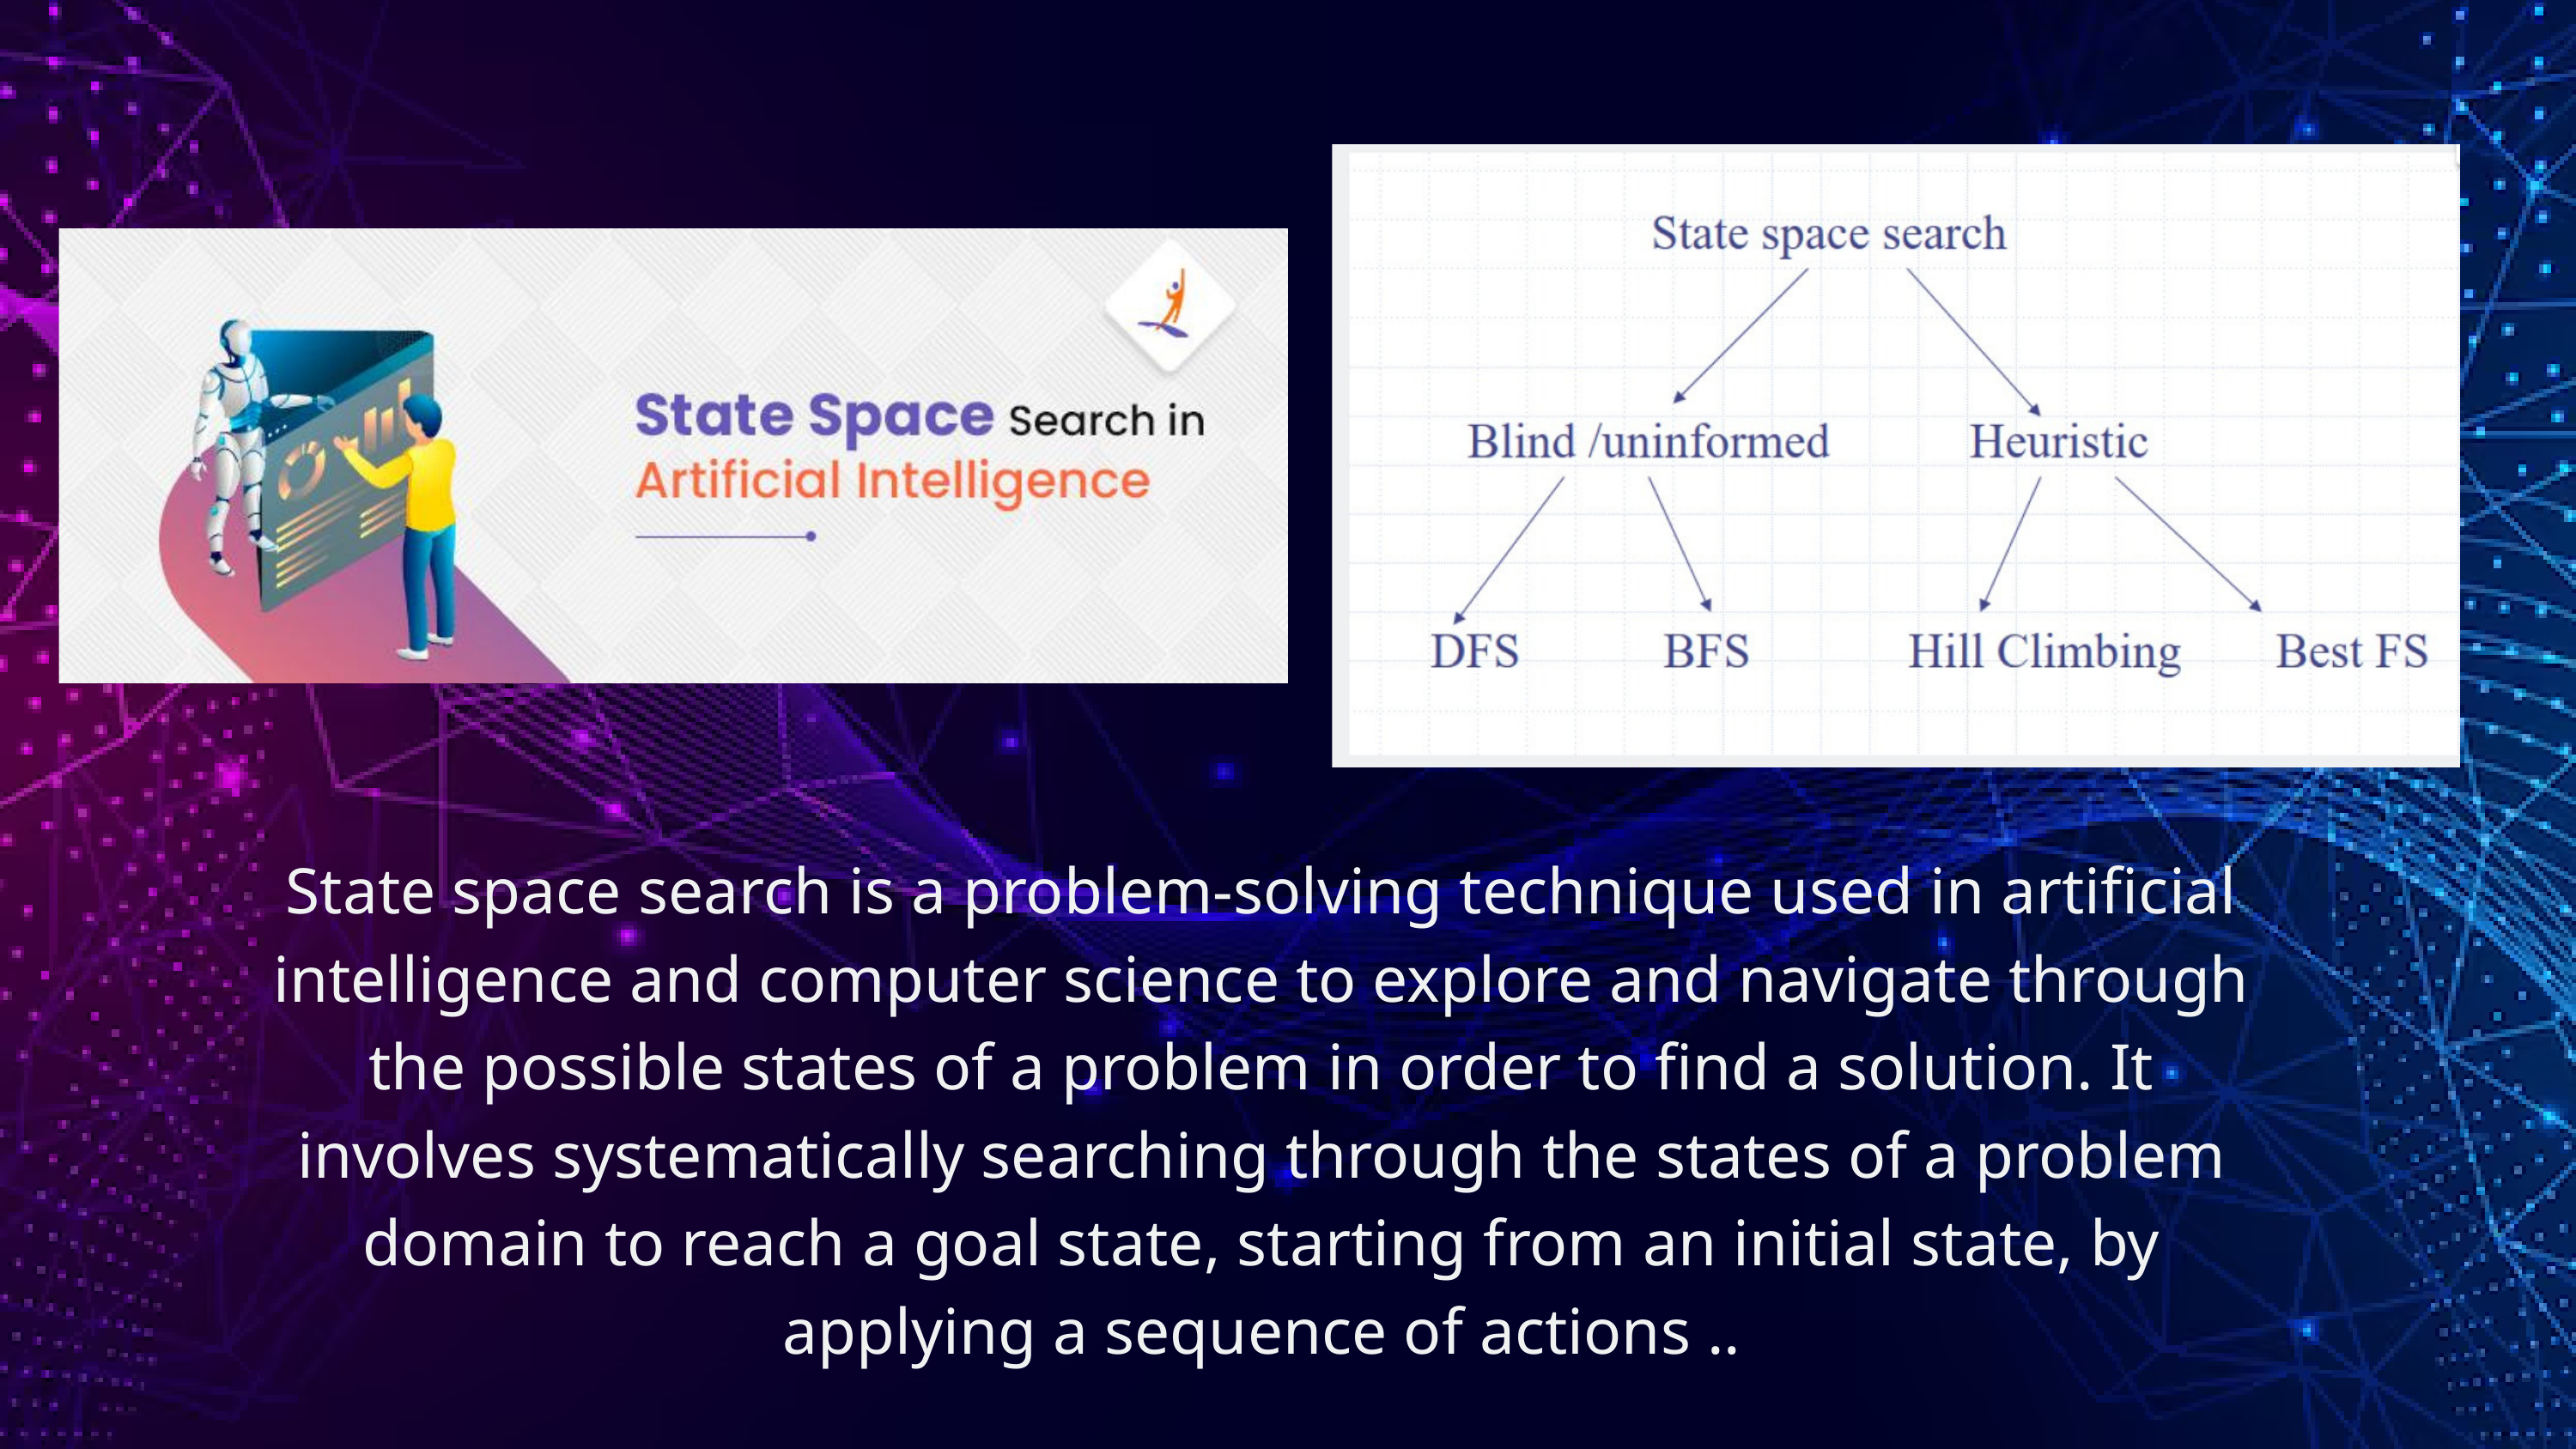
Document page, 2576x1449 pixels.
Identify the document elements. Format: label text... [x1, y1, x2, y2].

text_box [58, 228, 1288, 683]
text_box [1332, 144, 2460, 767]
text_box [0, 0, 2576, 1449]
text_box State space search is a problem-solving technique used in artificial intelligence and computer science to explore and navigate through the possible states of a problem in order to find a solution. It involves systematically searching through the states of a problem domain to reach a goal state, starting from an initial state, by applying a sequence of actions .. [251, 838, 2274, 1367]
